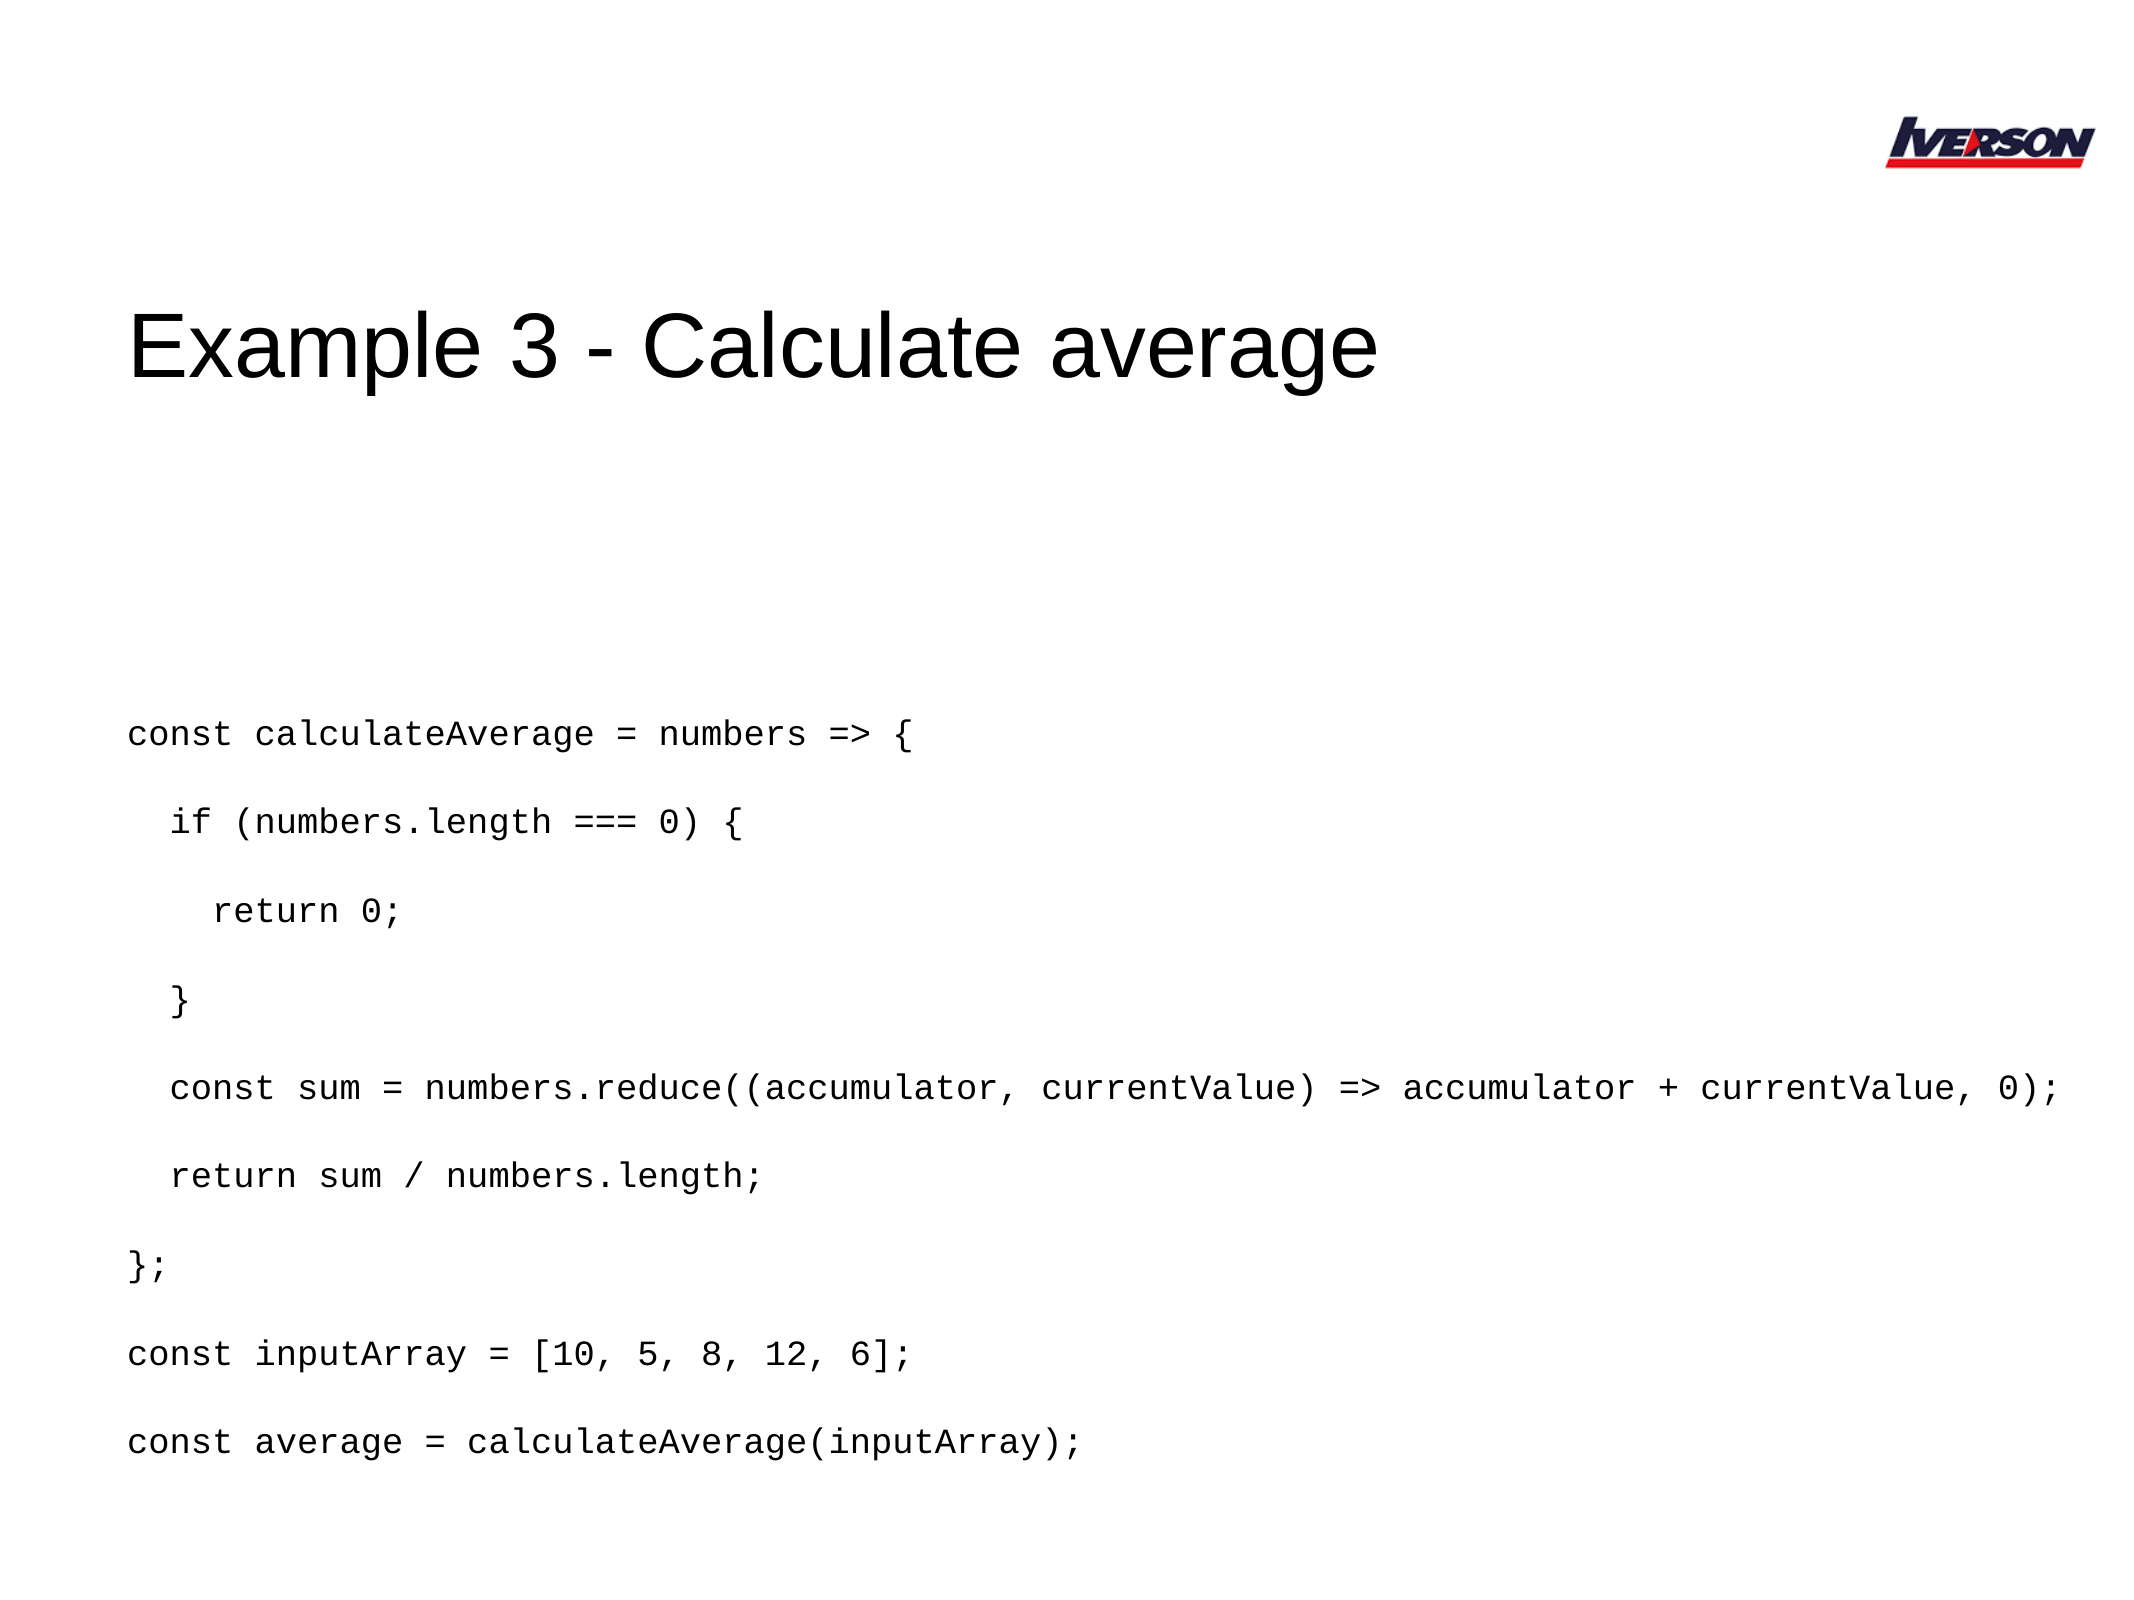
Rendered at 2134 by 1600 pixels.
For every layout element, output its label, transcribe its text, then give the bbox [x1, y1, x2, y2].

title Example 3 - Calculate average [103, 262, 2134, 601]
picture [1846, 0, 2134, 287]
list const calculateAverage = numbers => { if (numbers.length === 0) { return 0; } const sum = numbers.reduce((accumulator, currentValue) => accumulator + currentValue, 0); return sum / numbers.length; }; const inputArray = [10, 5, 8, 12, 6]; const average = calculateAverage(inputArray); [103, 679, 2134, 1600]
